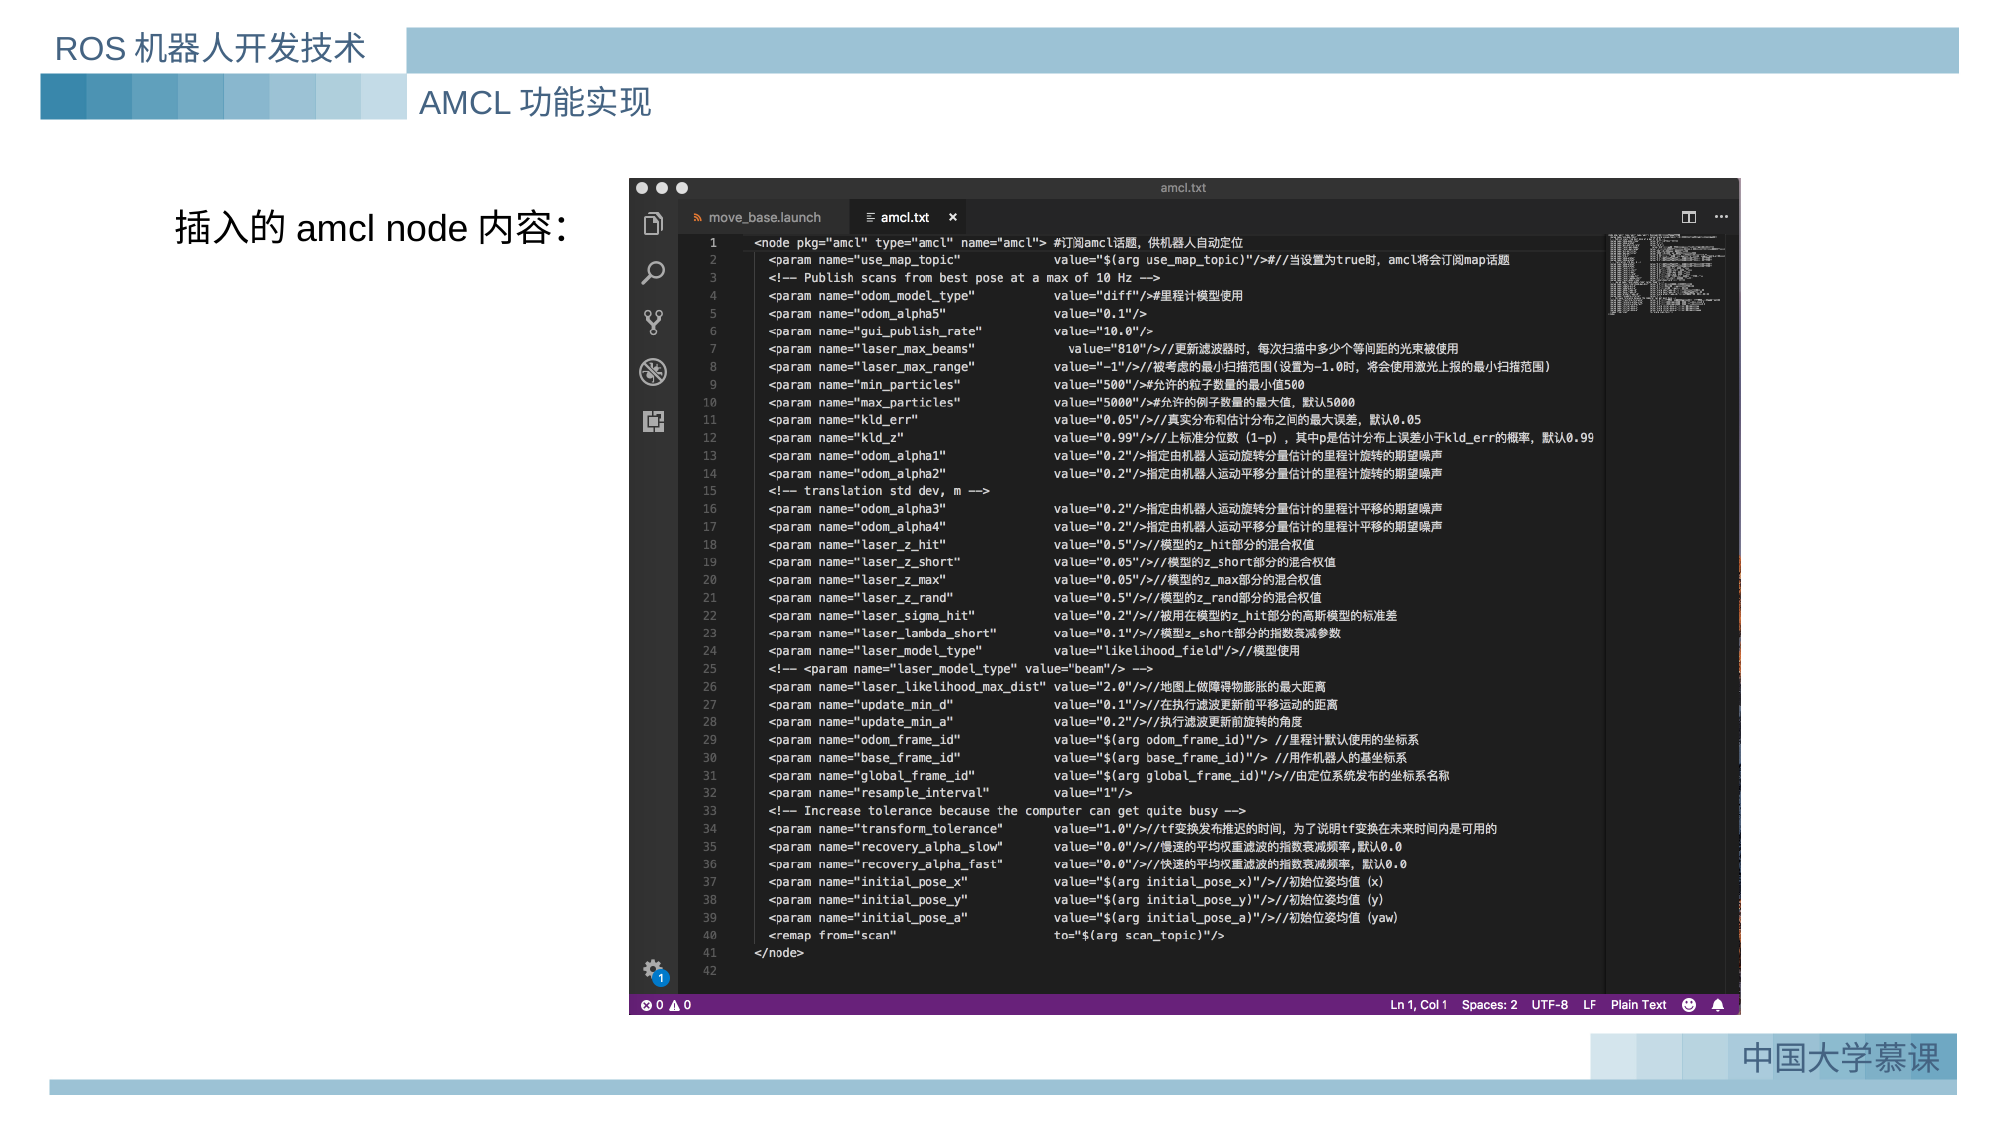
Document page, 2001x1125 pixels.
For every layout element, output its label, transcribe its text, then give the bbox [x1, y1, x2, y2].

text_box 中国大学慕课 [1726, 1029, 1956, 1085]
text_box ROS机器人开发技术 [39, 19, 383, 75]
text_box AMCL功能实现 [404, 73, 668, 129]
text_box 插入的amcl node内容： [159, 196, 605, 257]
picture [0, 0, 2001, 1125]
